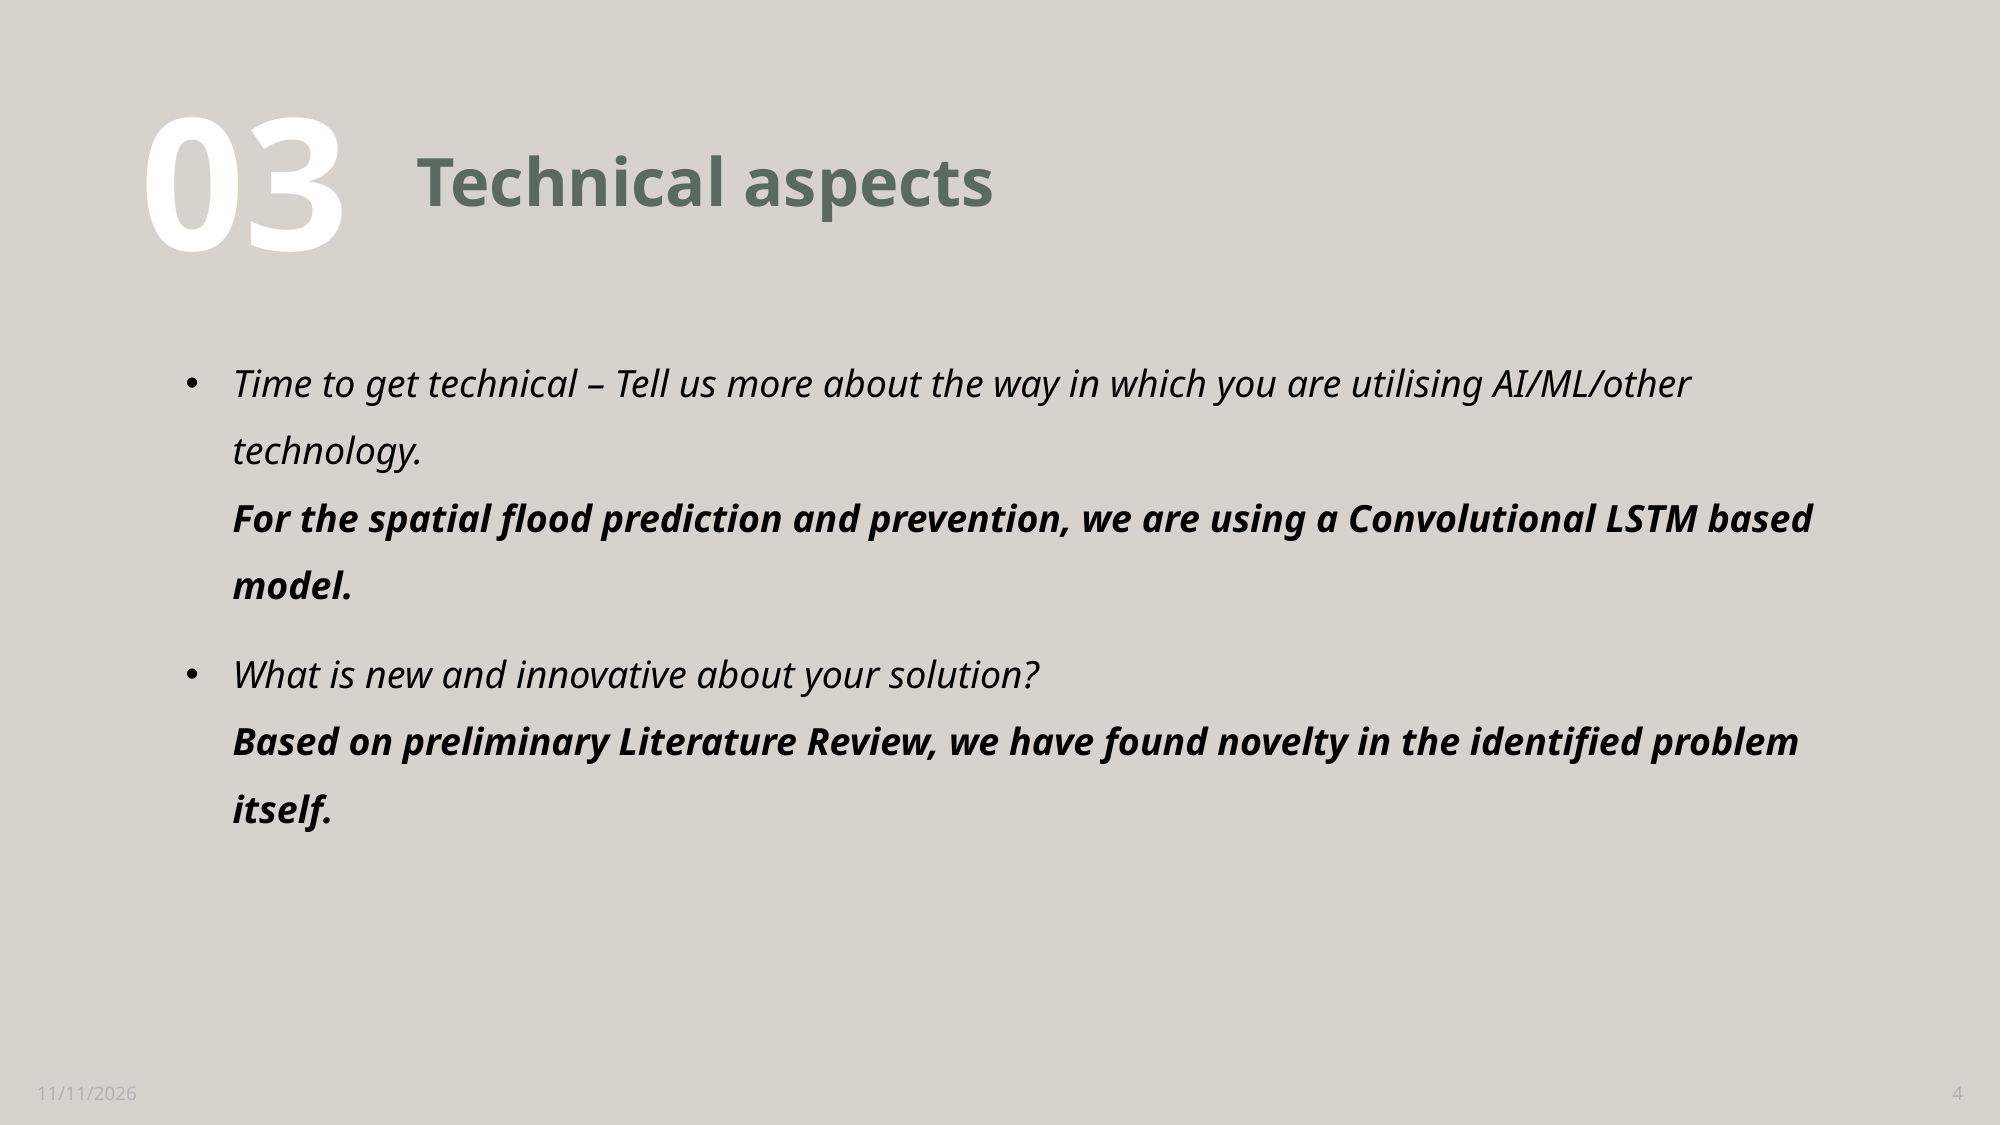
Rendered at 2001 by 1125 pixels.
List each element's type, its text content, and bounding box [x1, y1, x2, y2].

list 03 [124, 84, 610, 304]
title Technical aspects [401, 116, 1489, 254]
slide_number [21, 1064, 472, 1124]
list Time to get technical – Tell us more about the way in which you are utilising AI/ML/other technology. For the spatial flood prediction and prevention, we are using a Convolutional LSTM based model. What is new and innovative about your solution? Based on preliminary Literature Review, we have found novelty in the identified problem itself. [170, 329, 1885, 998]
slide_number 4 [1528, 1064, 1979, 1124]
